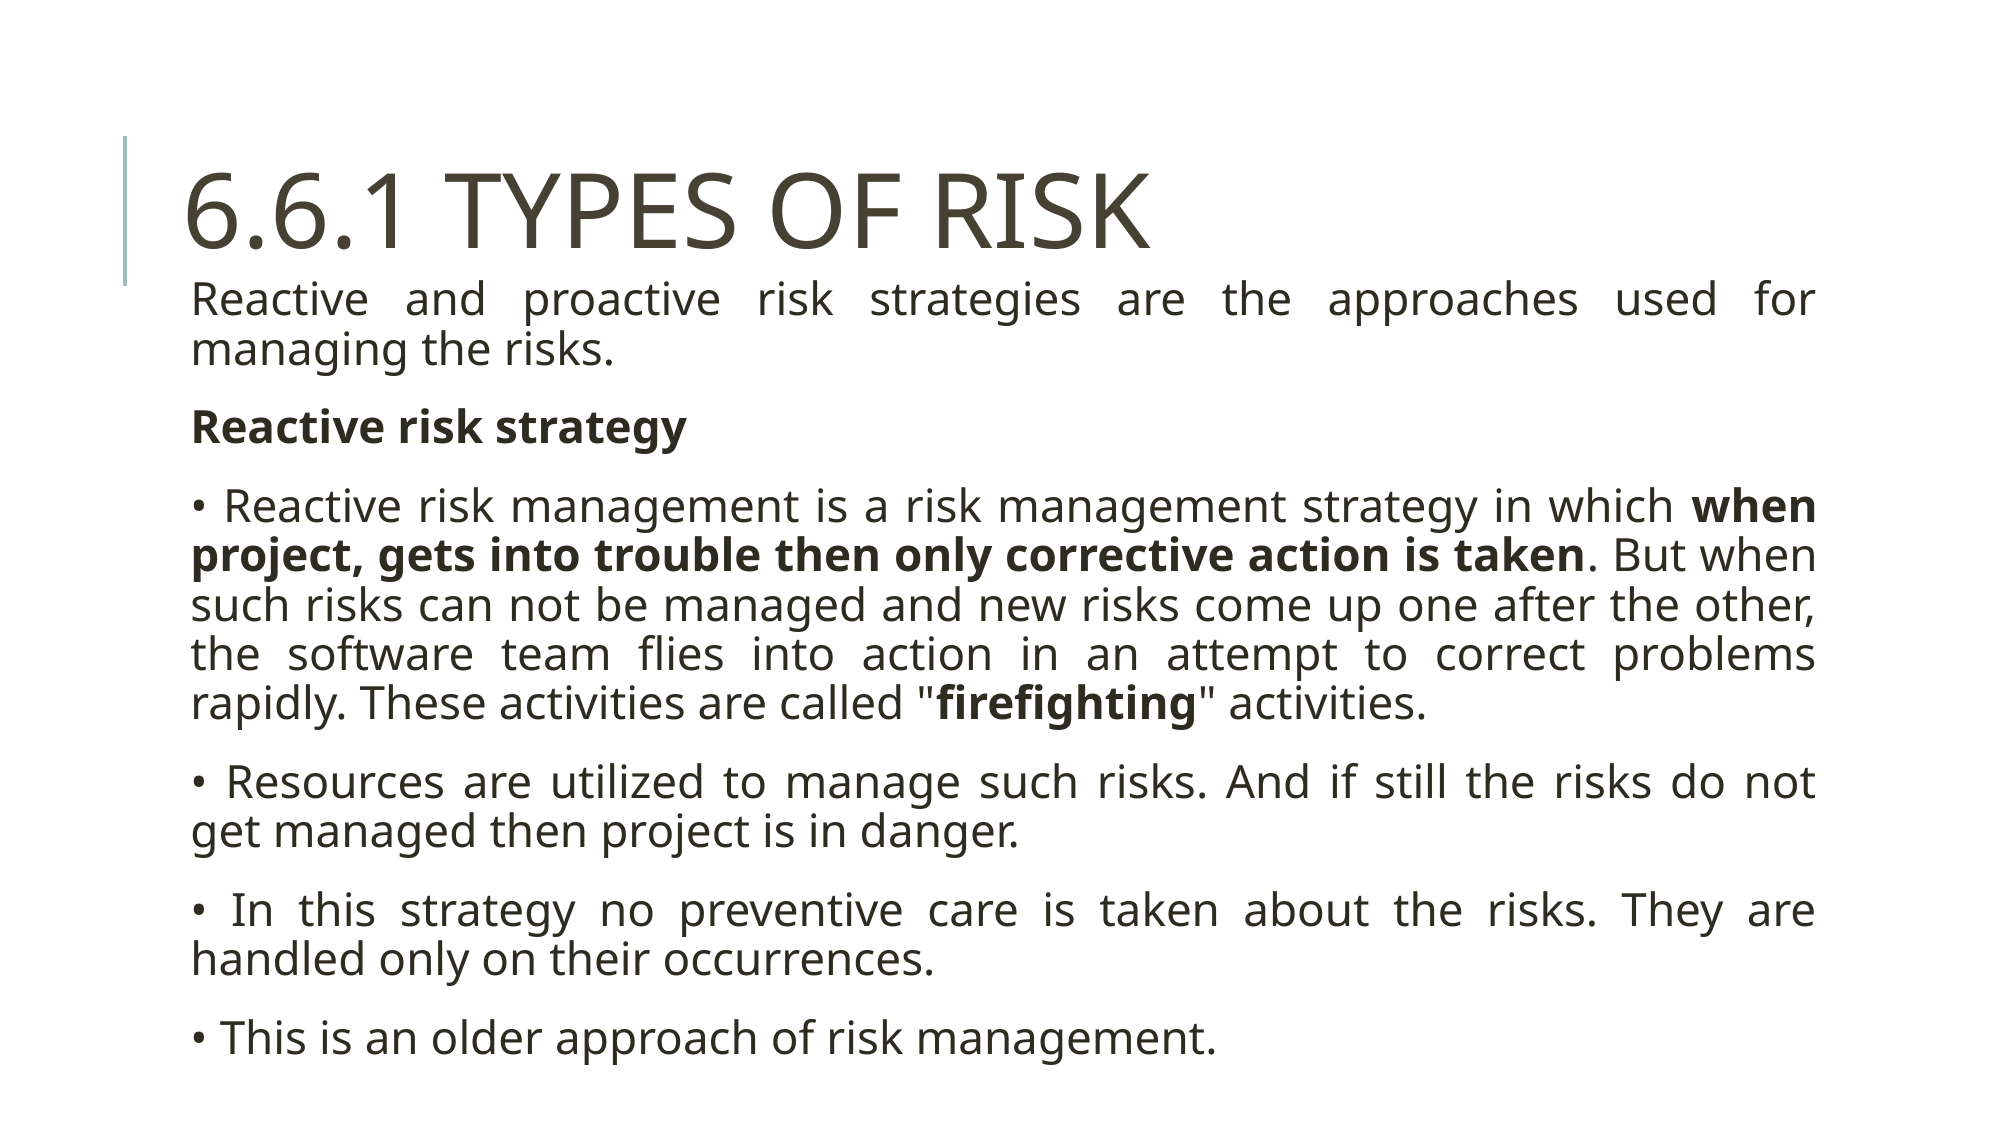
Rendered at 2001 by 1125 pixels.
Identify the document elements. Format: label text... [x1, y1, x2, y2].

title 6.6.1 TYPES OF RISK [168, 96, 1763, 268]
list Reactive and proactive risk strategies are the approaches used for managing the risks. Reactive risk strategy • Reactive risk management is a risk management strategy in which when project, gets into trouble then only corrective action is taken. But when such risks can not be managed and new risks come up one after the other, the software team flies into action in an attempt to correct problems rapidly. These activities are called "firefighting" activities. • Resources are utilized to manage such risks. And if still the risks do not get managed then project is in danger. • In this strategy no preventive care is taken about the risks. They are handled only on their occurrences. • This is an older approach of risk management. [168, 268, 1826, 929]
